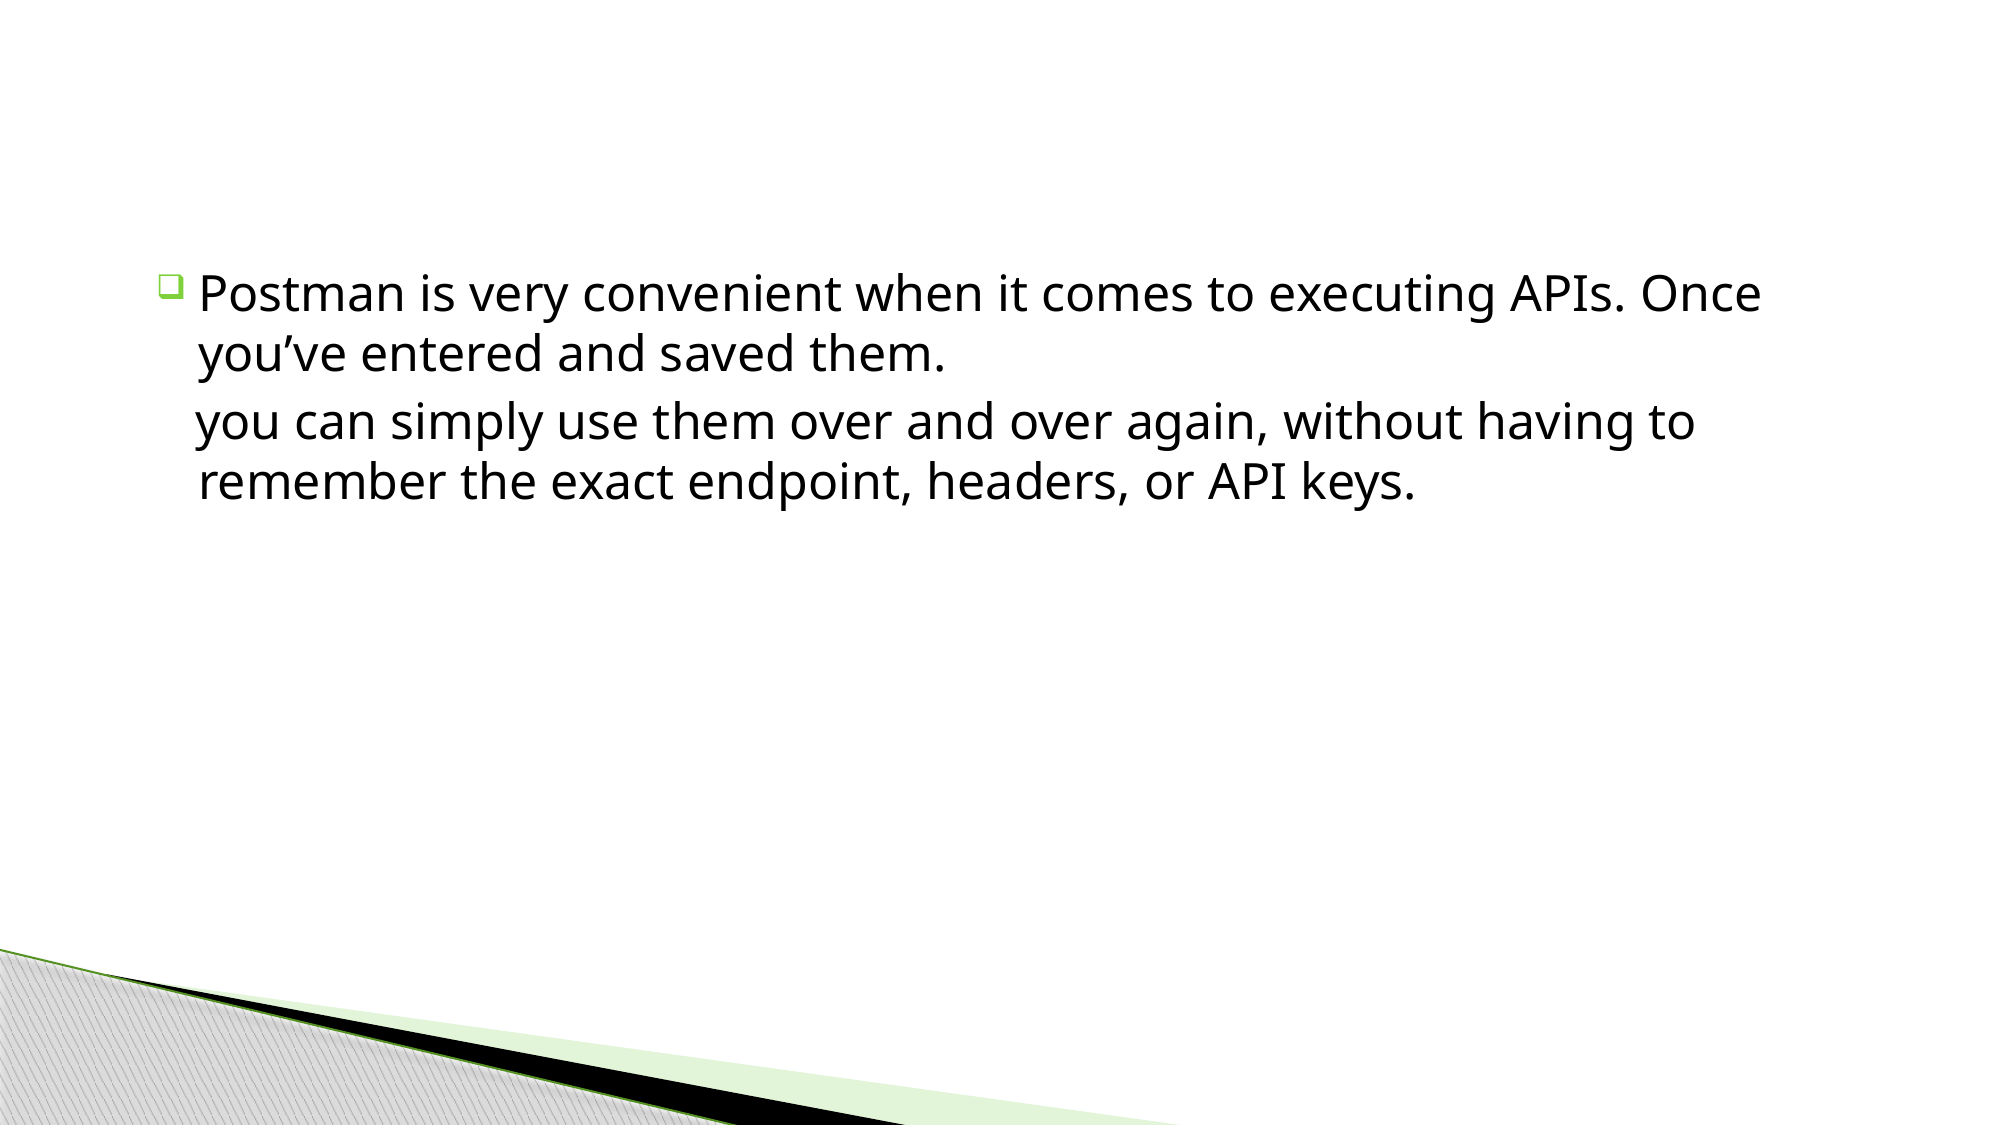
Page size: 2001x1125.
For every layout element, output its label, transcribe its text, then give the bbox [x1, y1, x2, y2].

list Postman is very convenient when it comes to executing APIs. Once you’ve entered and saved them. you can simply use them over and over again, without having to remember the exact endpoint, headers, or API keys. [123, 254, 1924, 729]
